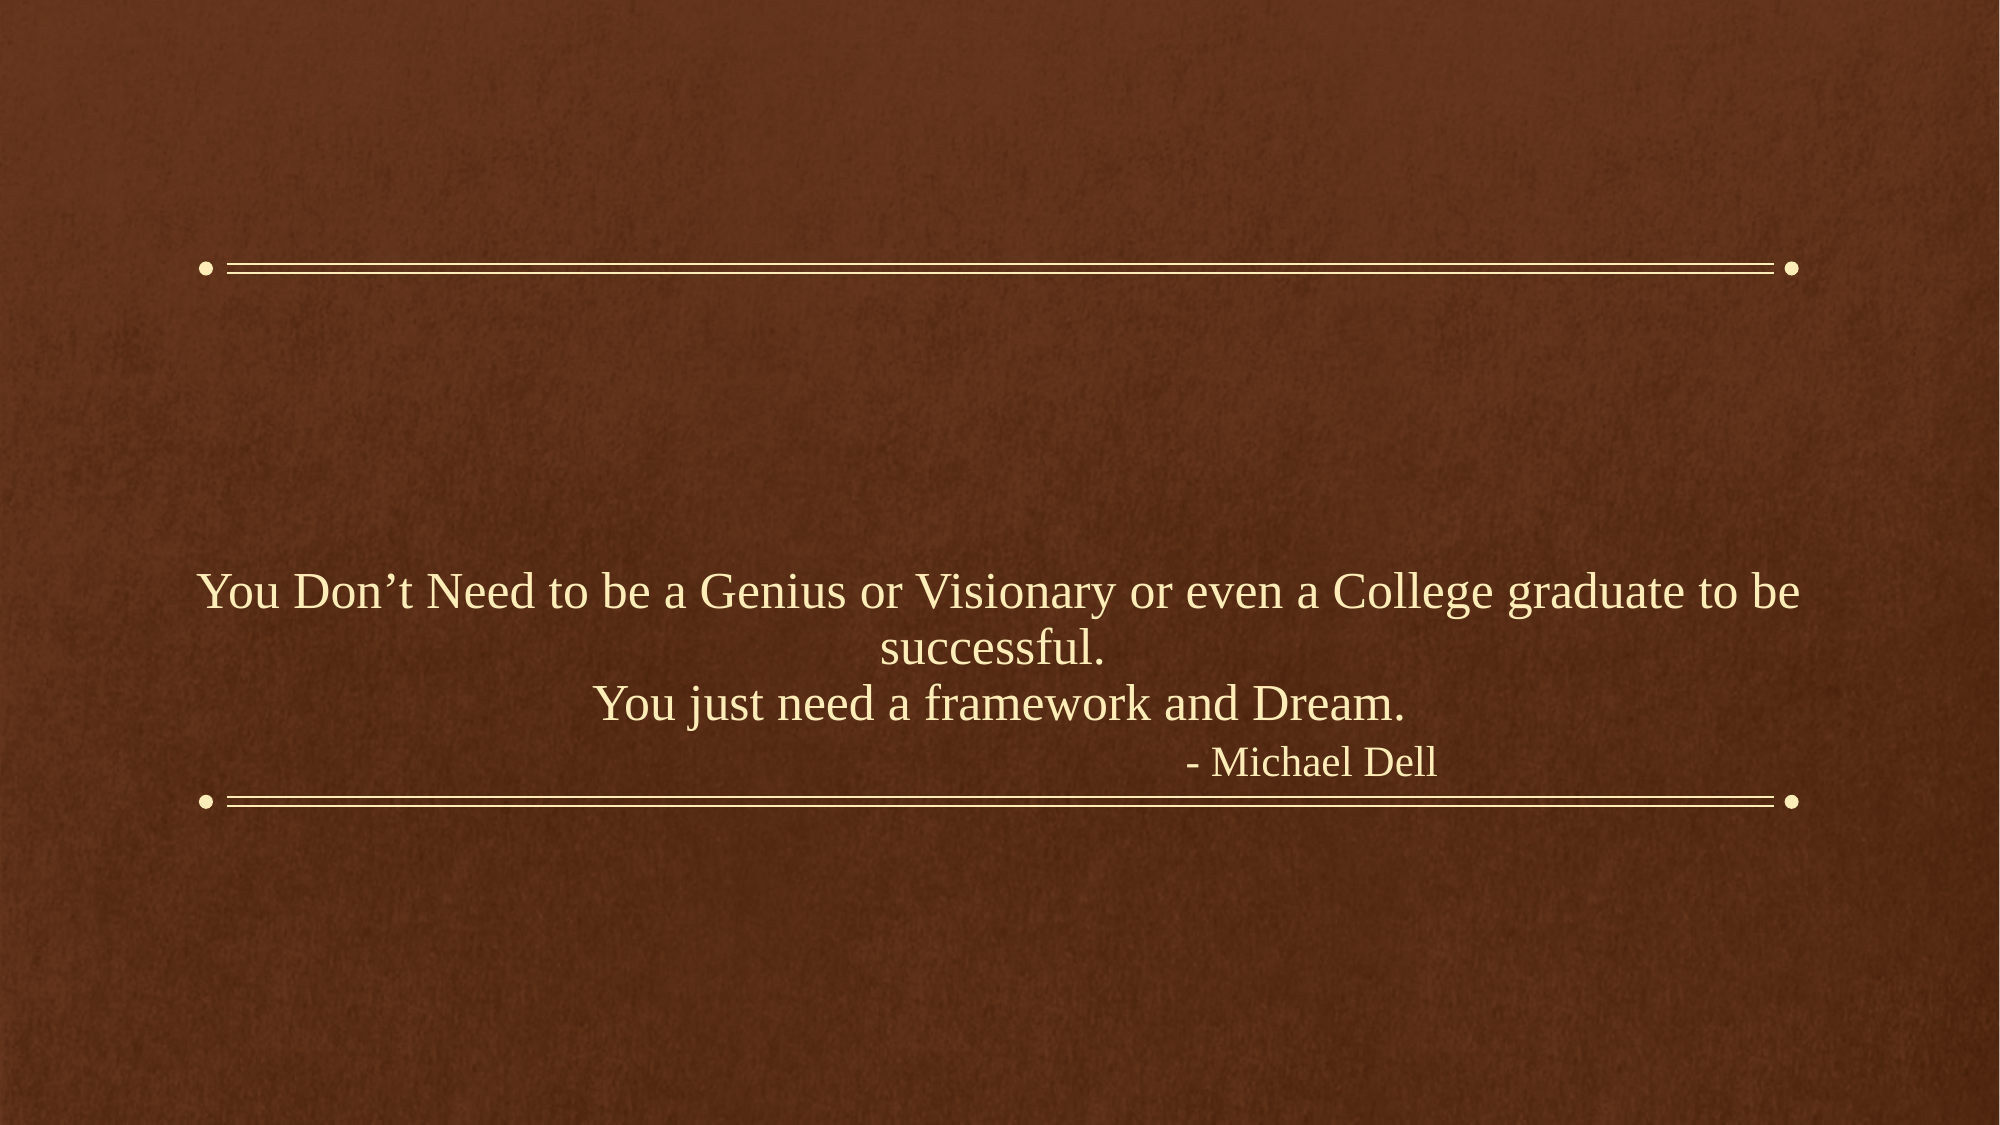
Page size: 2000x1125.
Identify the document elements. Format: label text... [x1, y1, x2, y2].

title You Don’t Need to be a Genius or Visionary or even a College graduate to be successful. You just need a framework and Dream. - Michael Dell [161, 550, 1839, 858]
